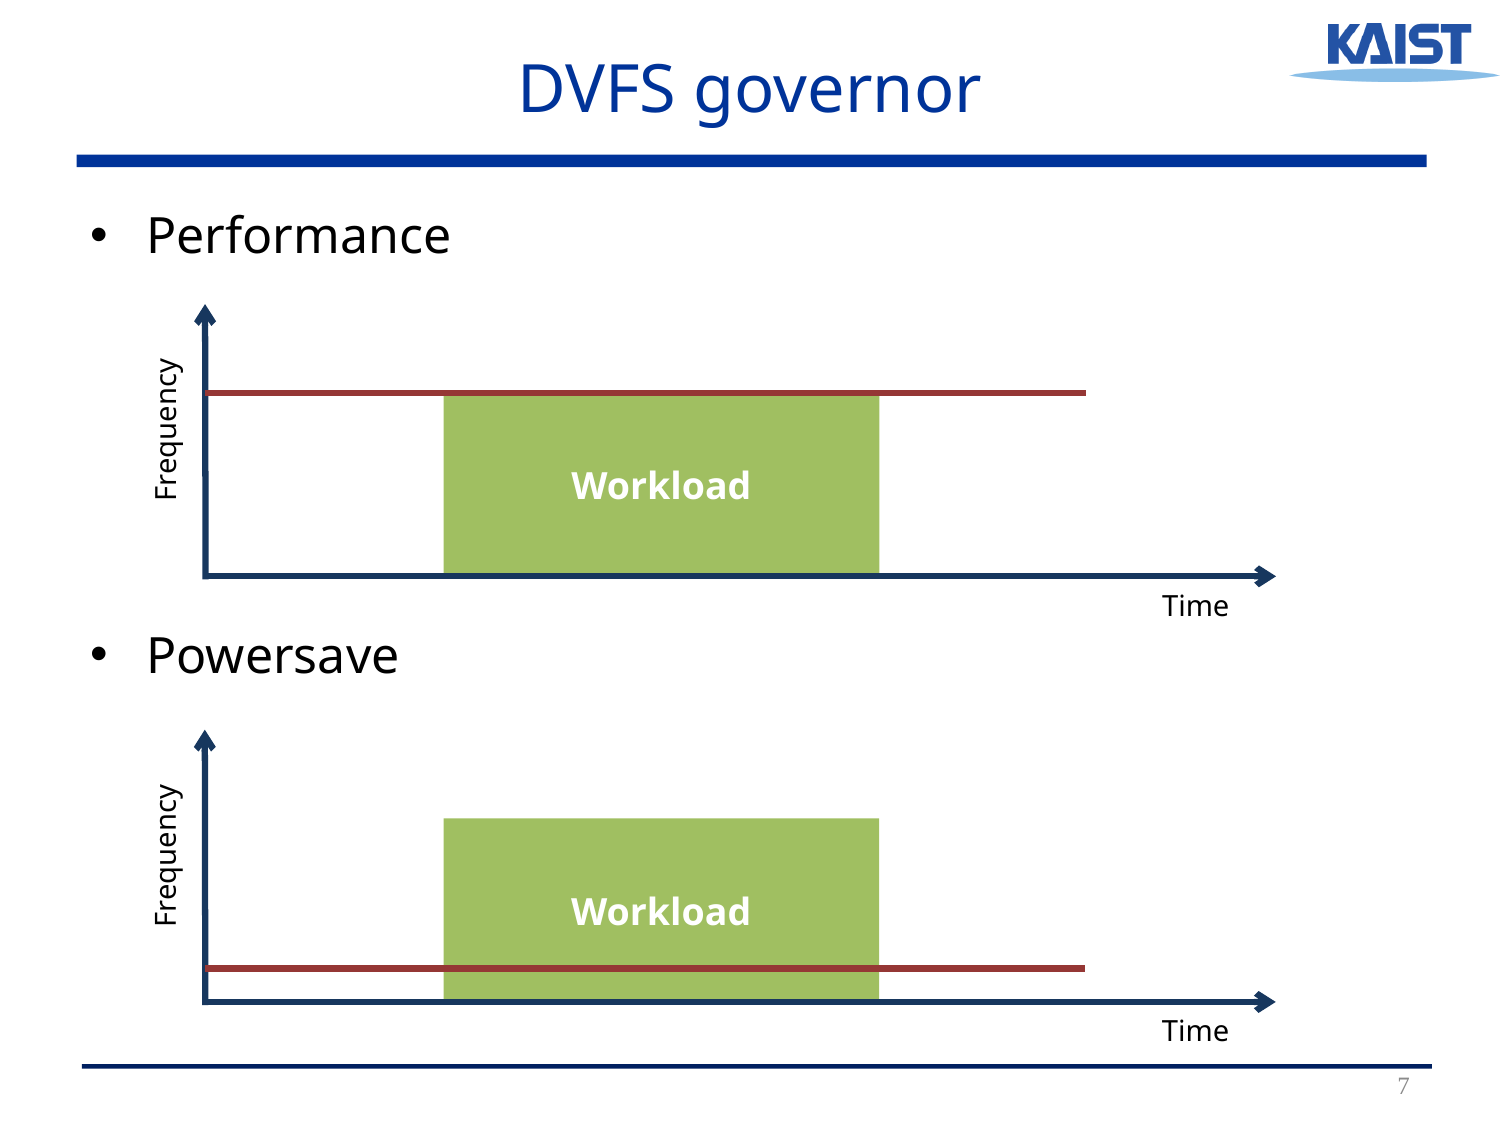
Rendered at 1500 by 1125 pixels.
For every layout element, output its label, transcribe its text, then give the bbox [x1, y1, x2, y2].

list Performance Powersave [75, 196, 1425, 1047]
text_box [139, 303, 1277, 631]
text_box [138, 729, 1277, 1056]
picture [1425, 23, 1500, 82]
title DVFS governor [75, 23, 1425, 149]
slide_number 7 [1074, 1066, 1425, 1103]
